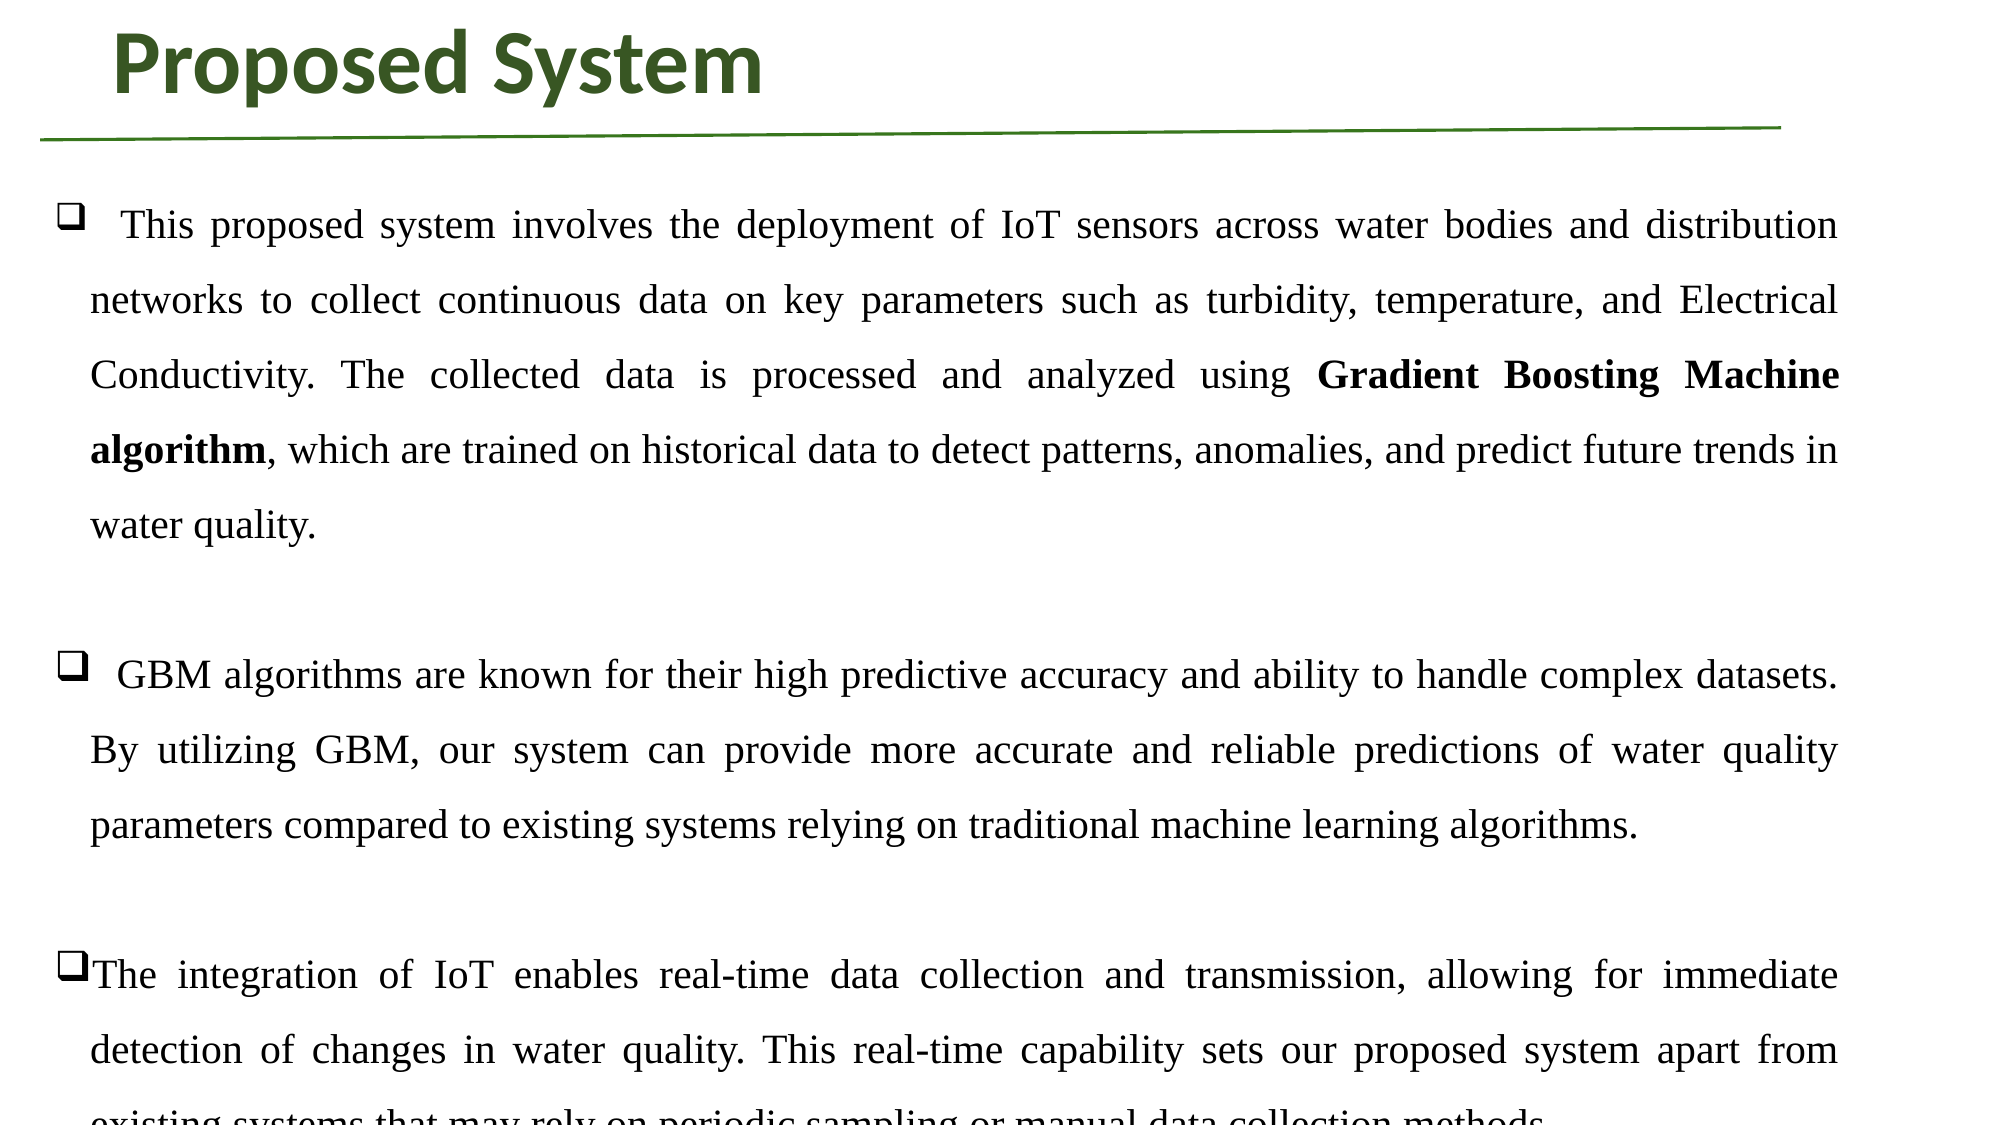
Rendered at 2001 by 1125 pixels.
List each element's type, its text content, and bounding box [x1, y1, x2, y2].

title Proposed System [97, 0, 1823, 128]
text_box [39, 127, 1782, 141]
text_box This proposed system involves the deployment of IoT sensors across water bodies and distribution networks to collect continuous data on key parameters such as turbidity, temperature, and Electrical Conductivity. The collected data is processed and analyzed using Gradient Boosting Machine algorithm, which are trained on historical data to detect patterns, anomalies, and predict future trends in water quality. GBM algorithms are known for their high predictive accuracy and ability to handle complex datasets. By utilizing GBM, our system can provide more accurate and reliable predictions of water quality parameters compared to existing systems relying on traditional machine learning algorithms. The integration of IoT enables real-time data collection and transmission, allowing for immediate detection of changes in water quality. This real-time capability sets our proposed system apart from existing systems that may rely on periodic sampling or manual data collection methods. [39, 164, 1855, 1125]
